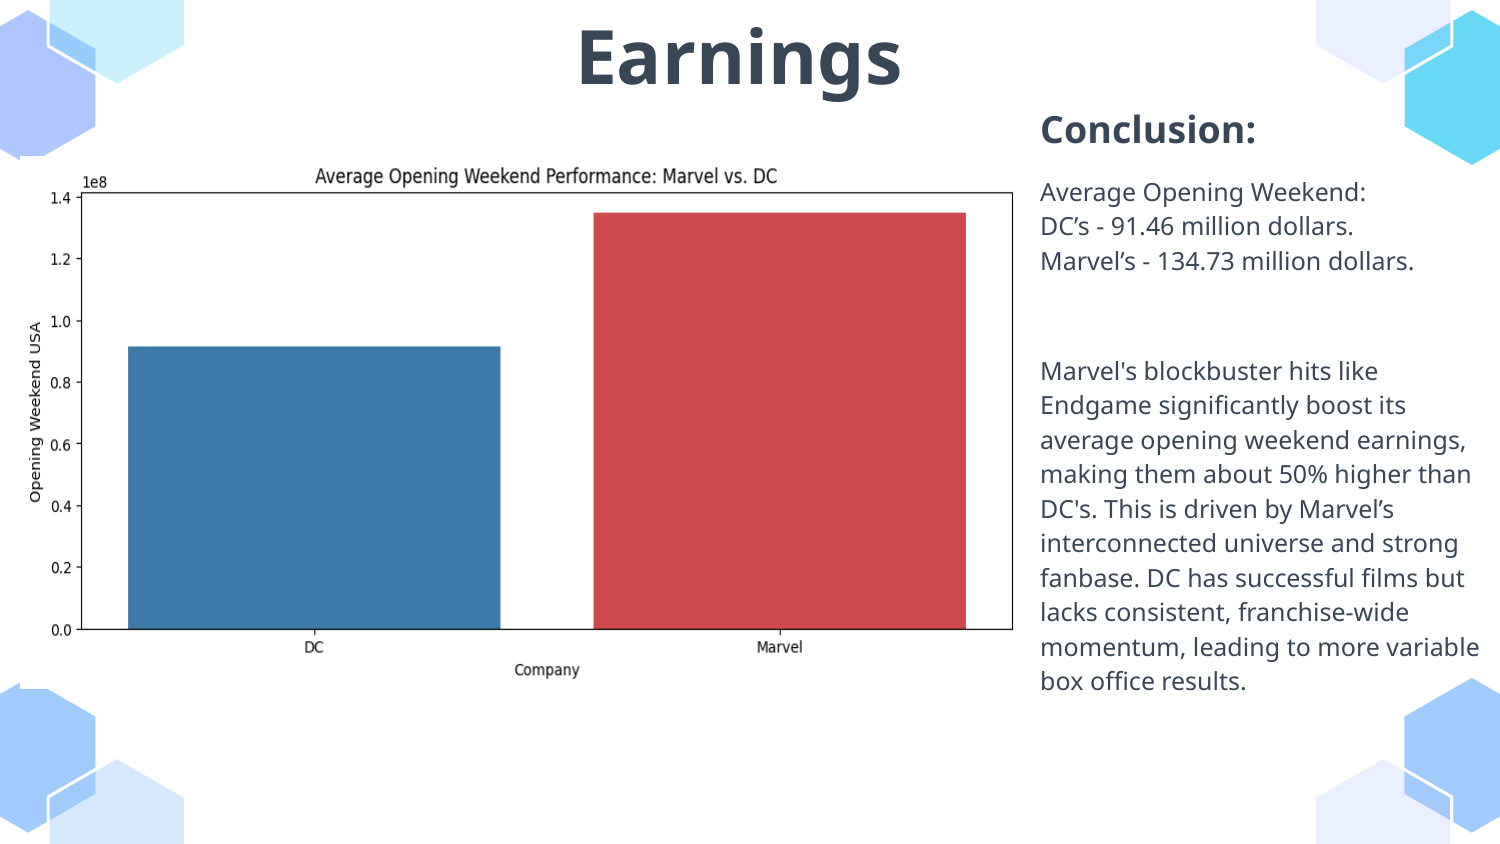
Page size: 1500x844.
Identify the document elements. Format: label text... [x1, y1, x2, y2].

text_box Conclusion: Average Opening Weekend: DC’s - 91.46 million dollars. Marvel’s - 134.73 million dollars. Marvel's blockbuster hits like Endgame significantly boost its average opening weekend earnings, making them about 50% higher than DC's. This is driven by Marvel’s interconnected universe and strong fanbase. DC has successful films but lacks consistent, franchise-wide momentum, leading to more variable box office results. [1002, 84, 1500, 731]
subtitle Opening Weekend Earnings [219, 0, 1259, 116]
picture [20, 156, 1022, 689]
